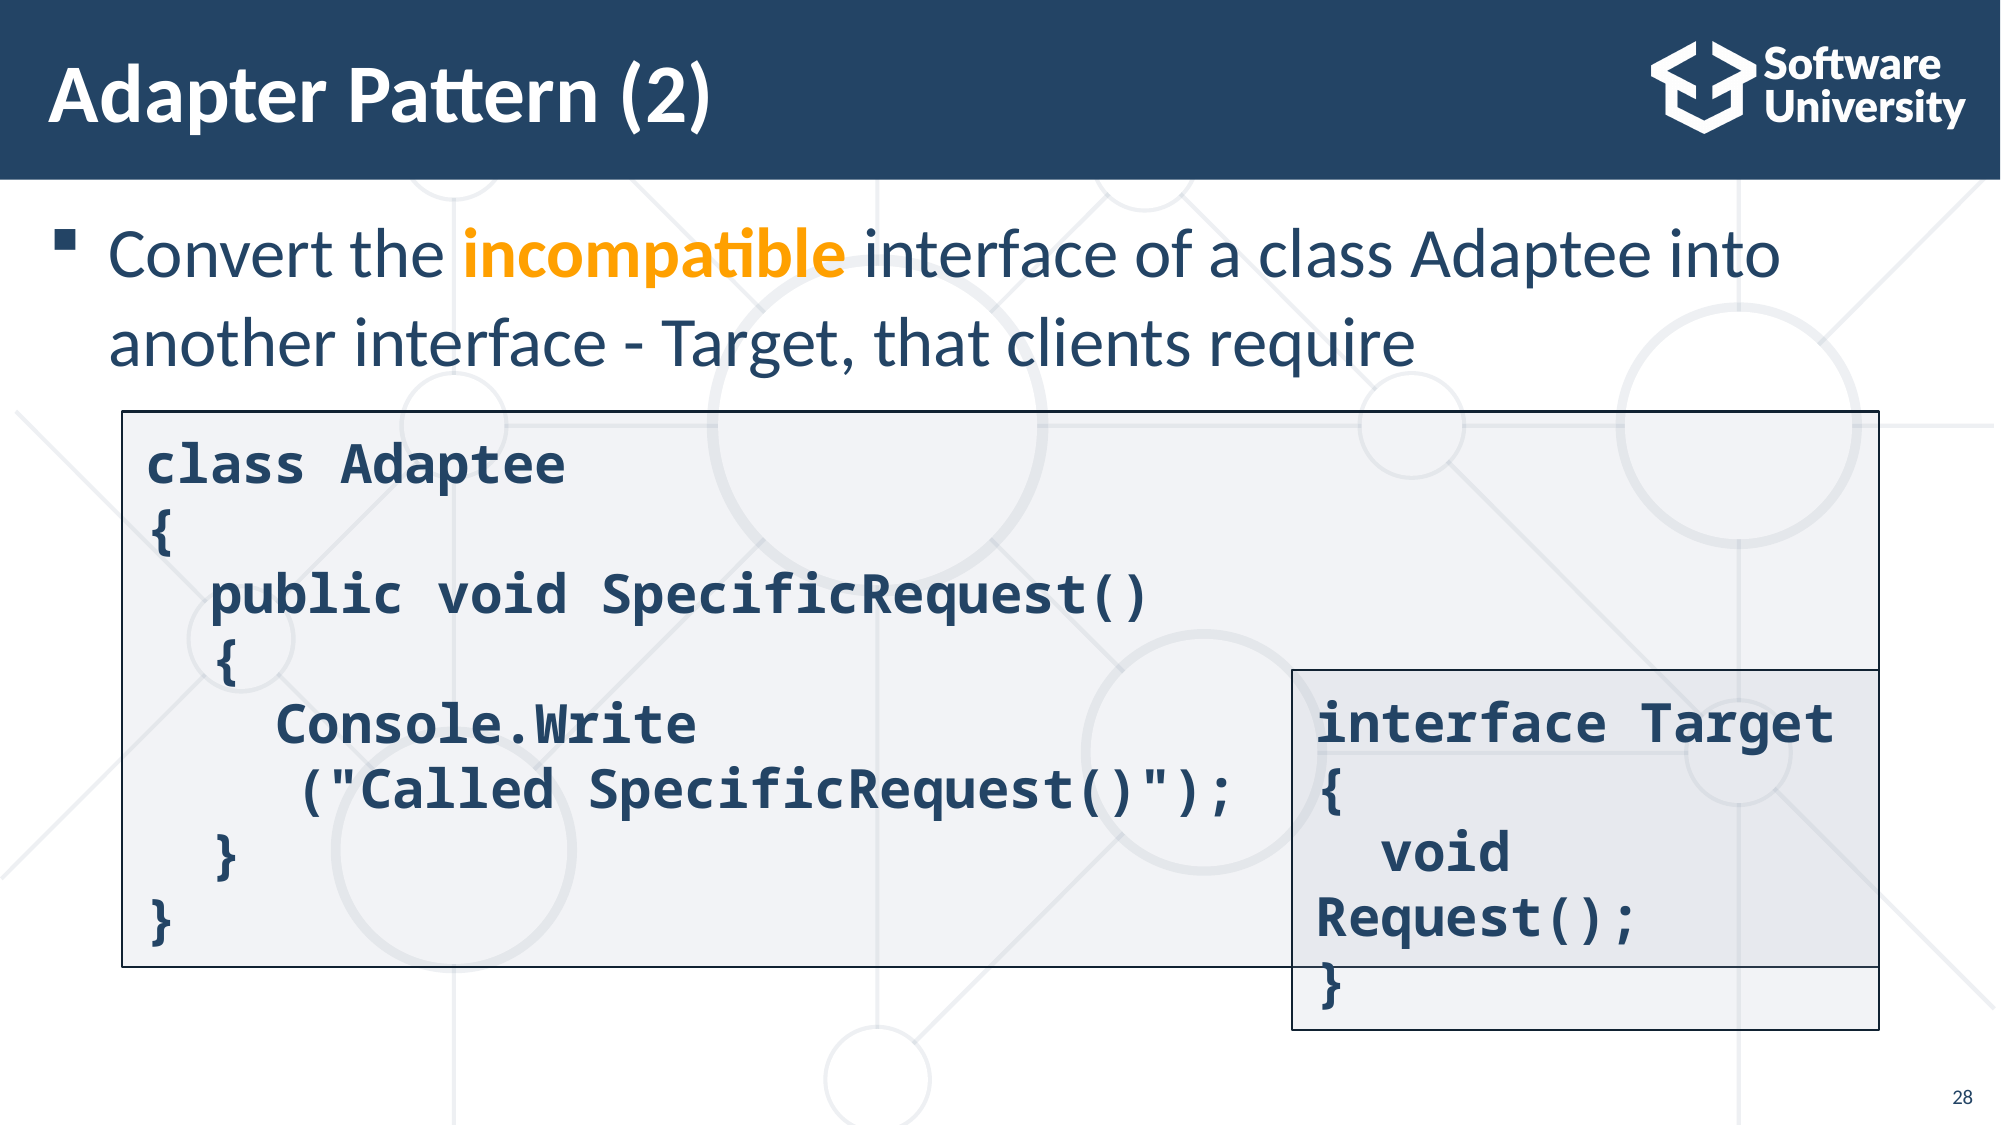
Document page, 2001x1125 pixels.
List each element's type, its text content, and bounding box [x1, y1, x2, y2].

slide_number 28 [1927, 1067, 1989, 1117]
text_box interface Target { void Request(); } [1292, 670, 1880, 1031]
list Convert the incompatible interface of a class Adaptee into another interface - Target, that clients require [31, 196, 1970, 412]
title Adapter Pattern (2) [31, 16, 1625, 162]
text_box class Adaptee { public void SpecificRequest() { Console.Write ("Called SpecificRequest()"); } } [121, 412, 1880, 967]
picture [1651, 41, 1966, 134]
